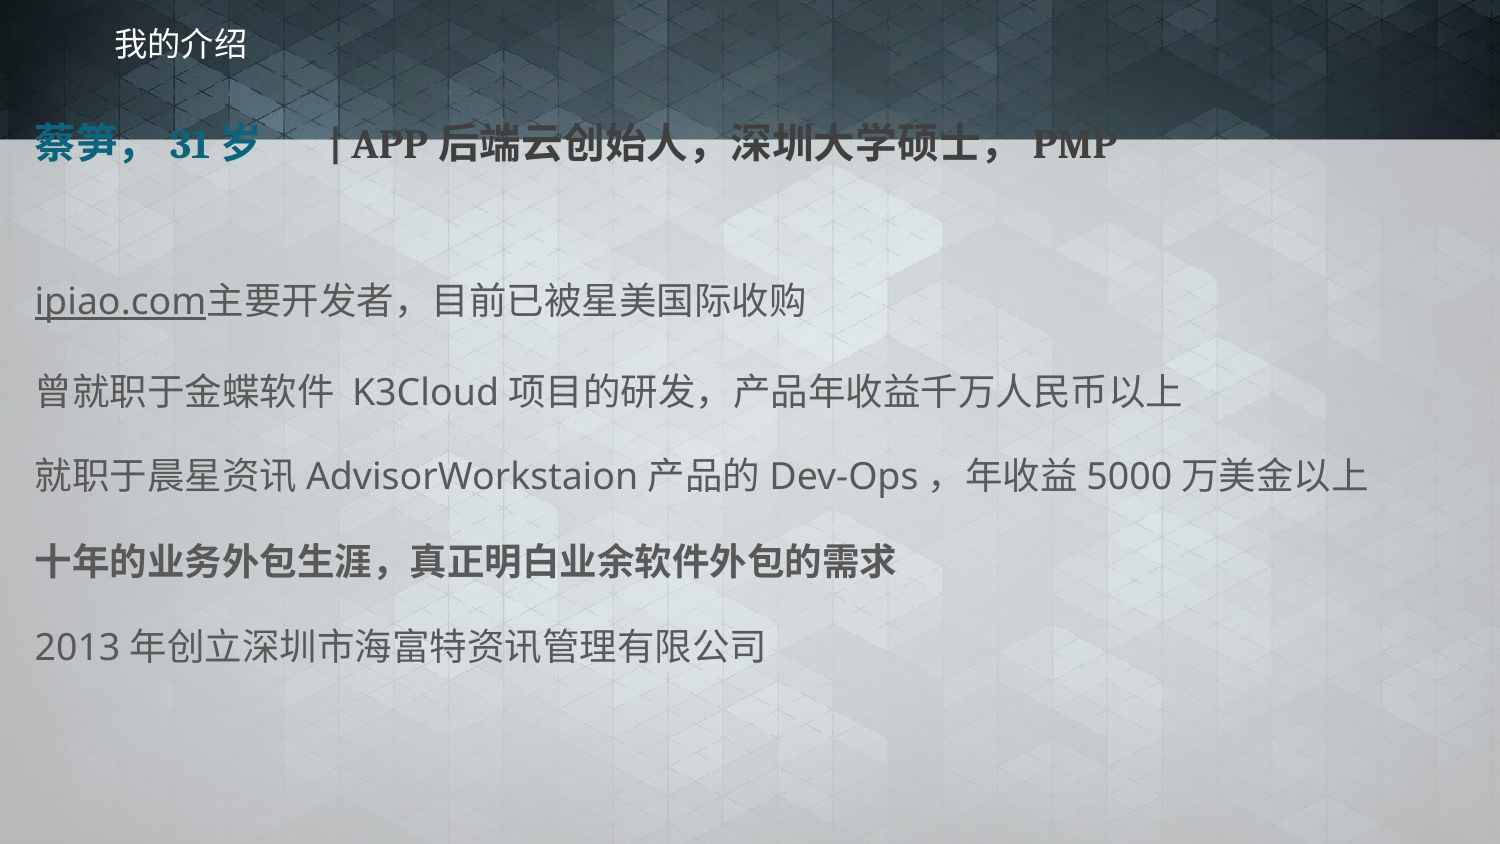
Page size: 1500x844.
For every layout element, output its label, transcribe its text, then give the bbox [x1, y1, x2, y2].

text_box 蔡笋，31岁 | APP后端云创始人，深圳大学硕士，PMP [34, 116, 1466, 167]
title 我的介绍 [99, 20, 550, 66]
text_box ipiao.com主要开发者，目前已被星美国际收购 曾就职于金蝶软件 K3Cloud项目的研发，产品年收益千万人民币以上 就职于晨星资讯AdvisorWorkstaion产品的Dev-Ops，年收益5000万美金以上 十年的业务外包生涯，真正明白业余软件外包的需求 2013年创立深圳市海富特资讯管理有限公司 [34, 276, 1500, 713]
picture [0, 0, 1500, 844]
